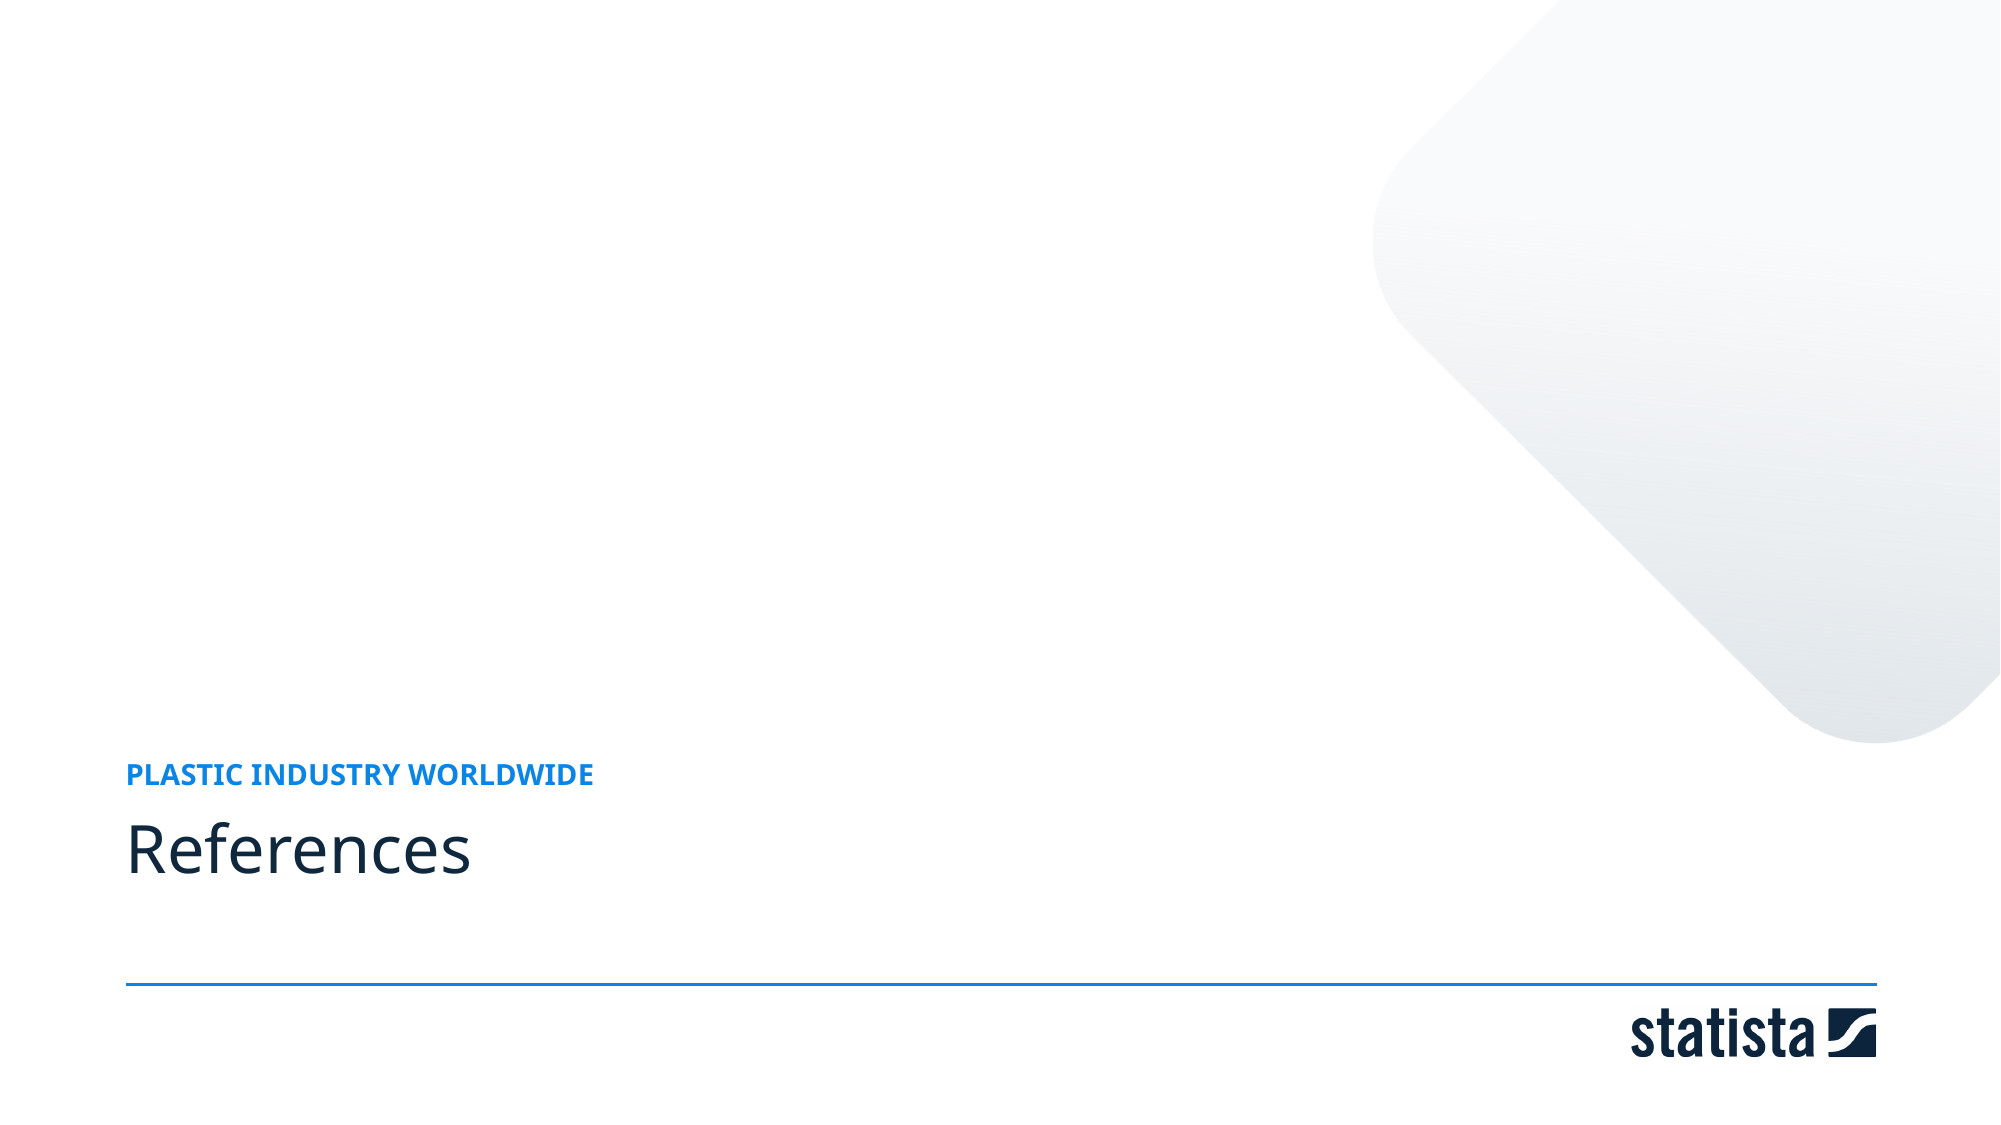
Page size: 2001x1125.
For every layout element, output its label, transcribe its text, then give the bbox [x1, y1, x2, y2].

text_box PLASTIC INDUSTRY WORLDWIDE [109, 747, 636, 802]
text_box [1628, 1005, 1879, 1060]
text_box [123, 980, 1881, 989]
text_box [1371, 0, 2000, 745]
text_box References [109, 797, 1887, 979]
